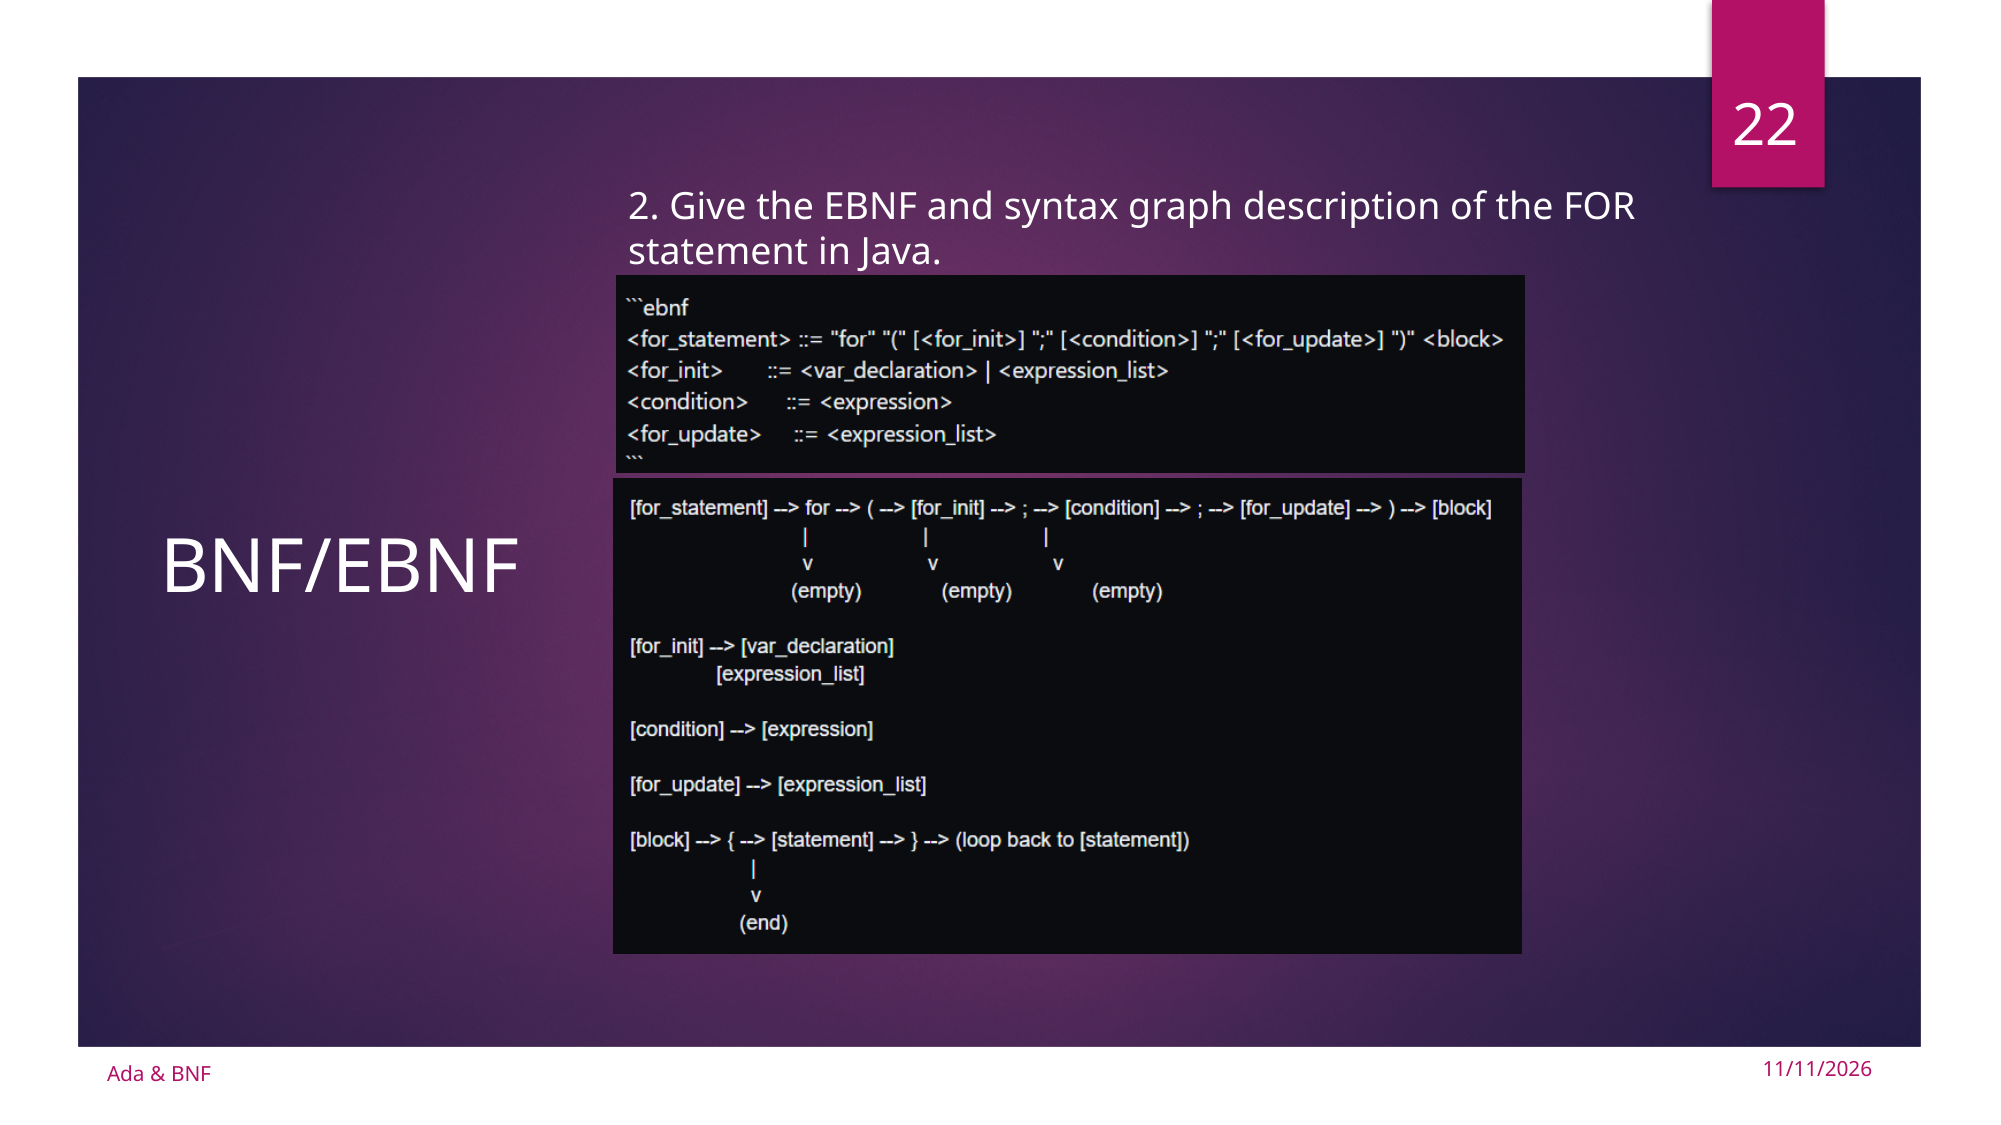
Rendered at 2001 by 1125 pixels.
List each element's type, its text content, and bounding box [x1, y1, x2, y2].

picture [613, 478, 1523, 954]
text_box 2. Give the EBNF and syntax graph description of the FOR statement in Java. [613, 174, 1748, 370]
slide_number 22 [1696, 48, 1835, 175]
title BNF/EBNF [89, 178, 535, 947]
picture [616, 275, 1526, 474]
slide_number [1747, 1048, 1911, 1099]
footer Ada & BNF [92, 1048, 726, 1099]
